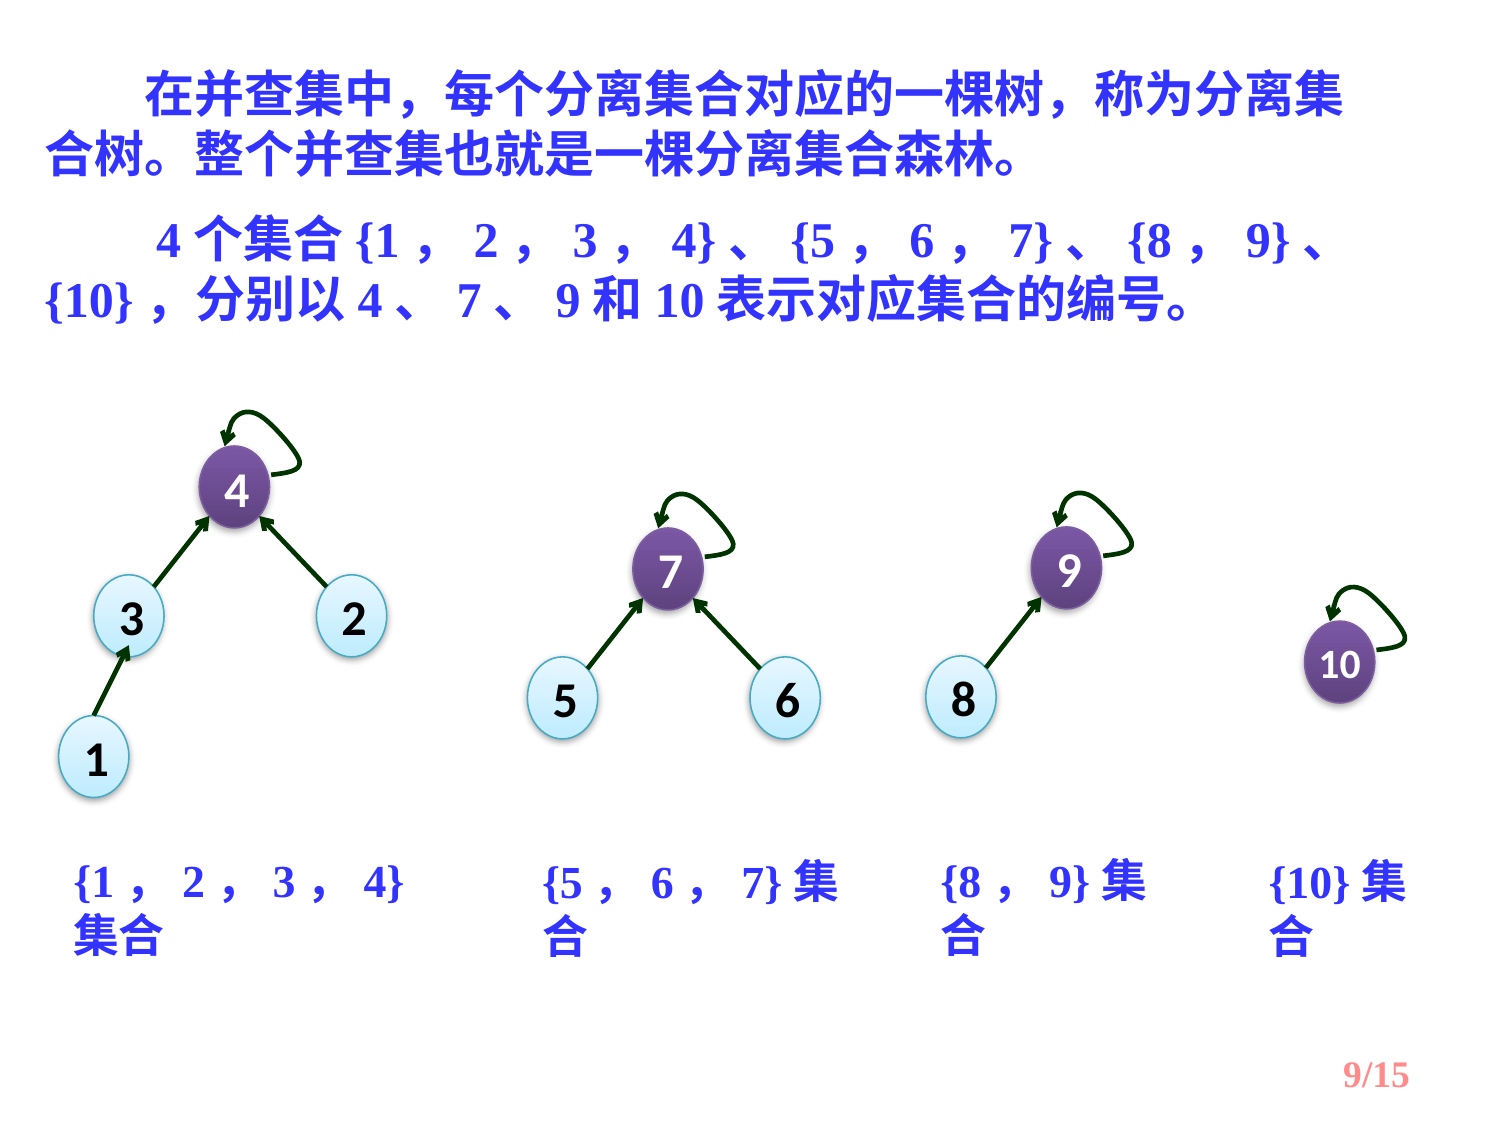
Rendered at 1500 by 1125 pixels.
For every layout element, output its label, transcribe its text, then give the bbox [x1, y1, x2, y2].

text_box 在并查集中，每个分离集合对应的一棵树，称为分离集合树。整个并查集也就是一棵分离集合森林。 4个集合{1，2，3，4}、{5，6，7}、{8，9}、{10}，分别以4、7、9和10表示对应集合的编号。 [29, 54, 1400, 335]
slide_number 9/15 [1074, 1042, 1425, 1103]
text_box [925, 490, 1196, 915]
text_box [58, 409, 469, 916]
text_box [527, 491, 856, 916]
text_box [1253, 584, 1466, 917]
